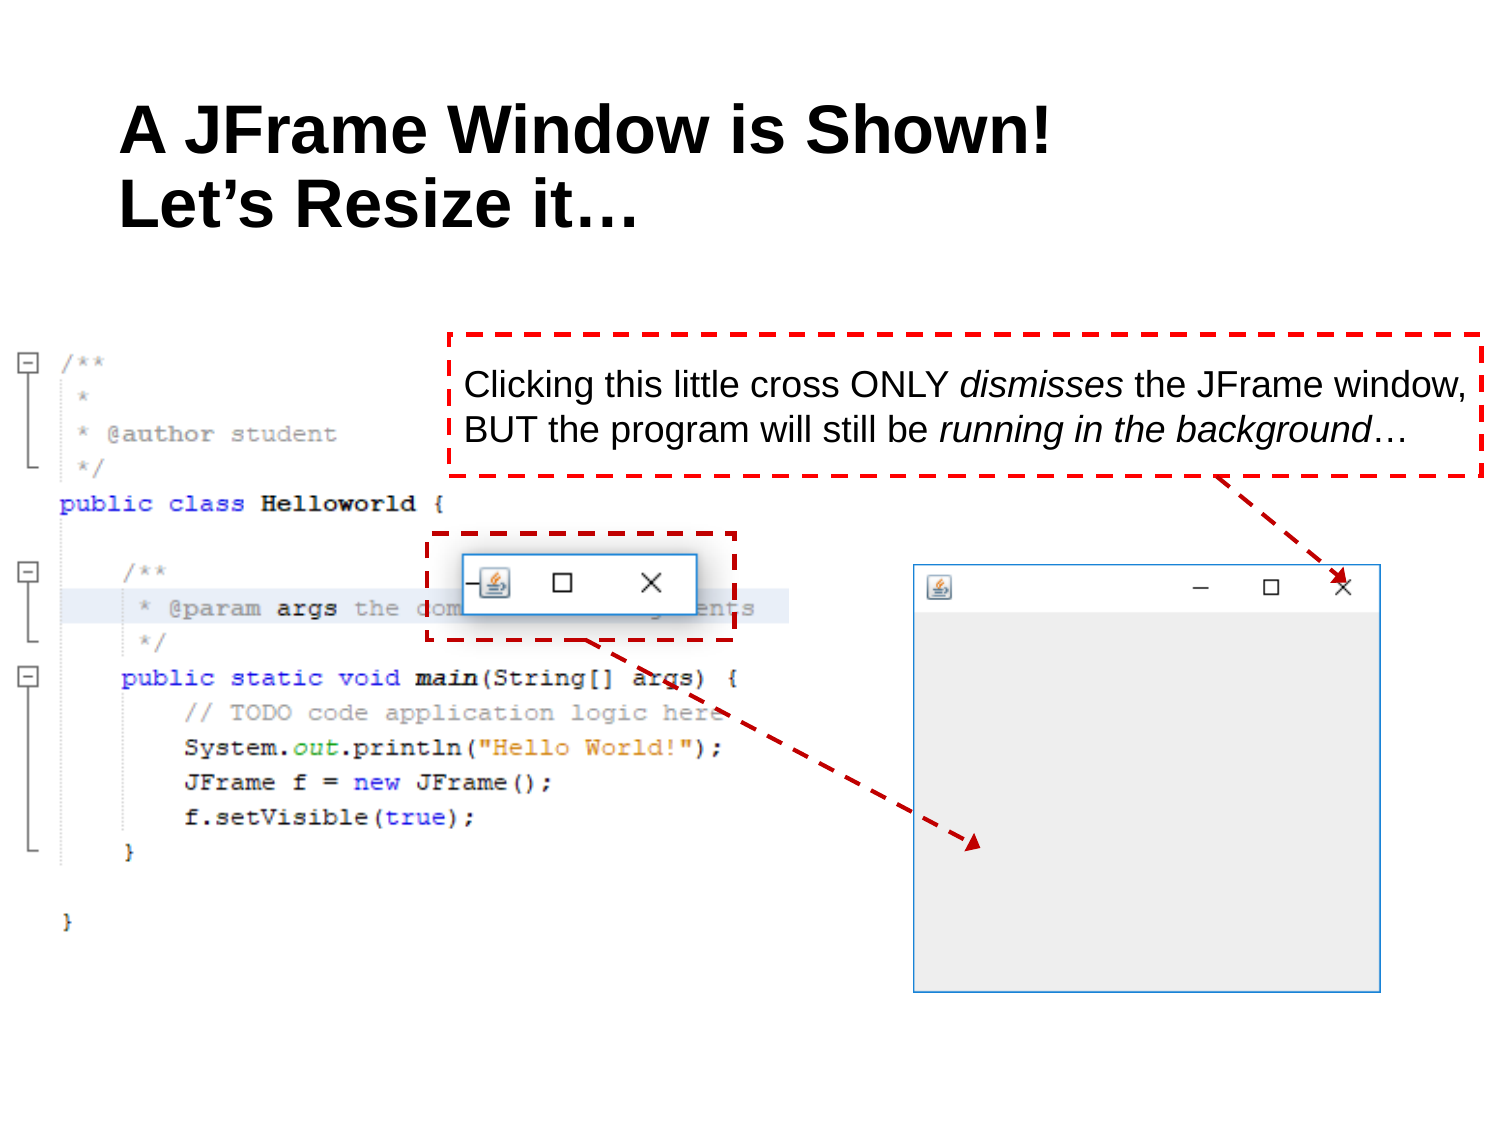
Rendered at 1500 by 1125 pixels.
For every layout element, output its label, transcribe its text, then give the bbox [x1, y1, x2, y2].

picture [14, 345, 789, 949]
picture [913, 848, 1381, 993]
title A JFrame Window is Shown! Let’s Resize it… [103, 59, 1397, 278]
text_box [427, 334, 1482, 848]
